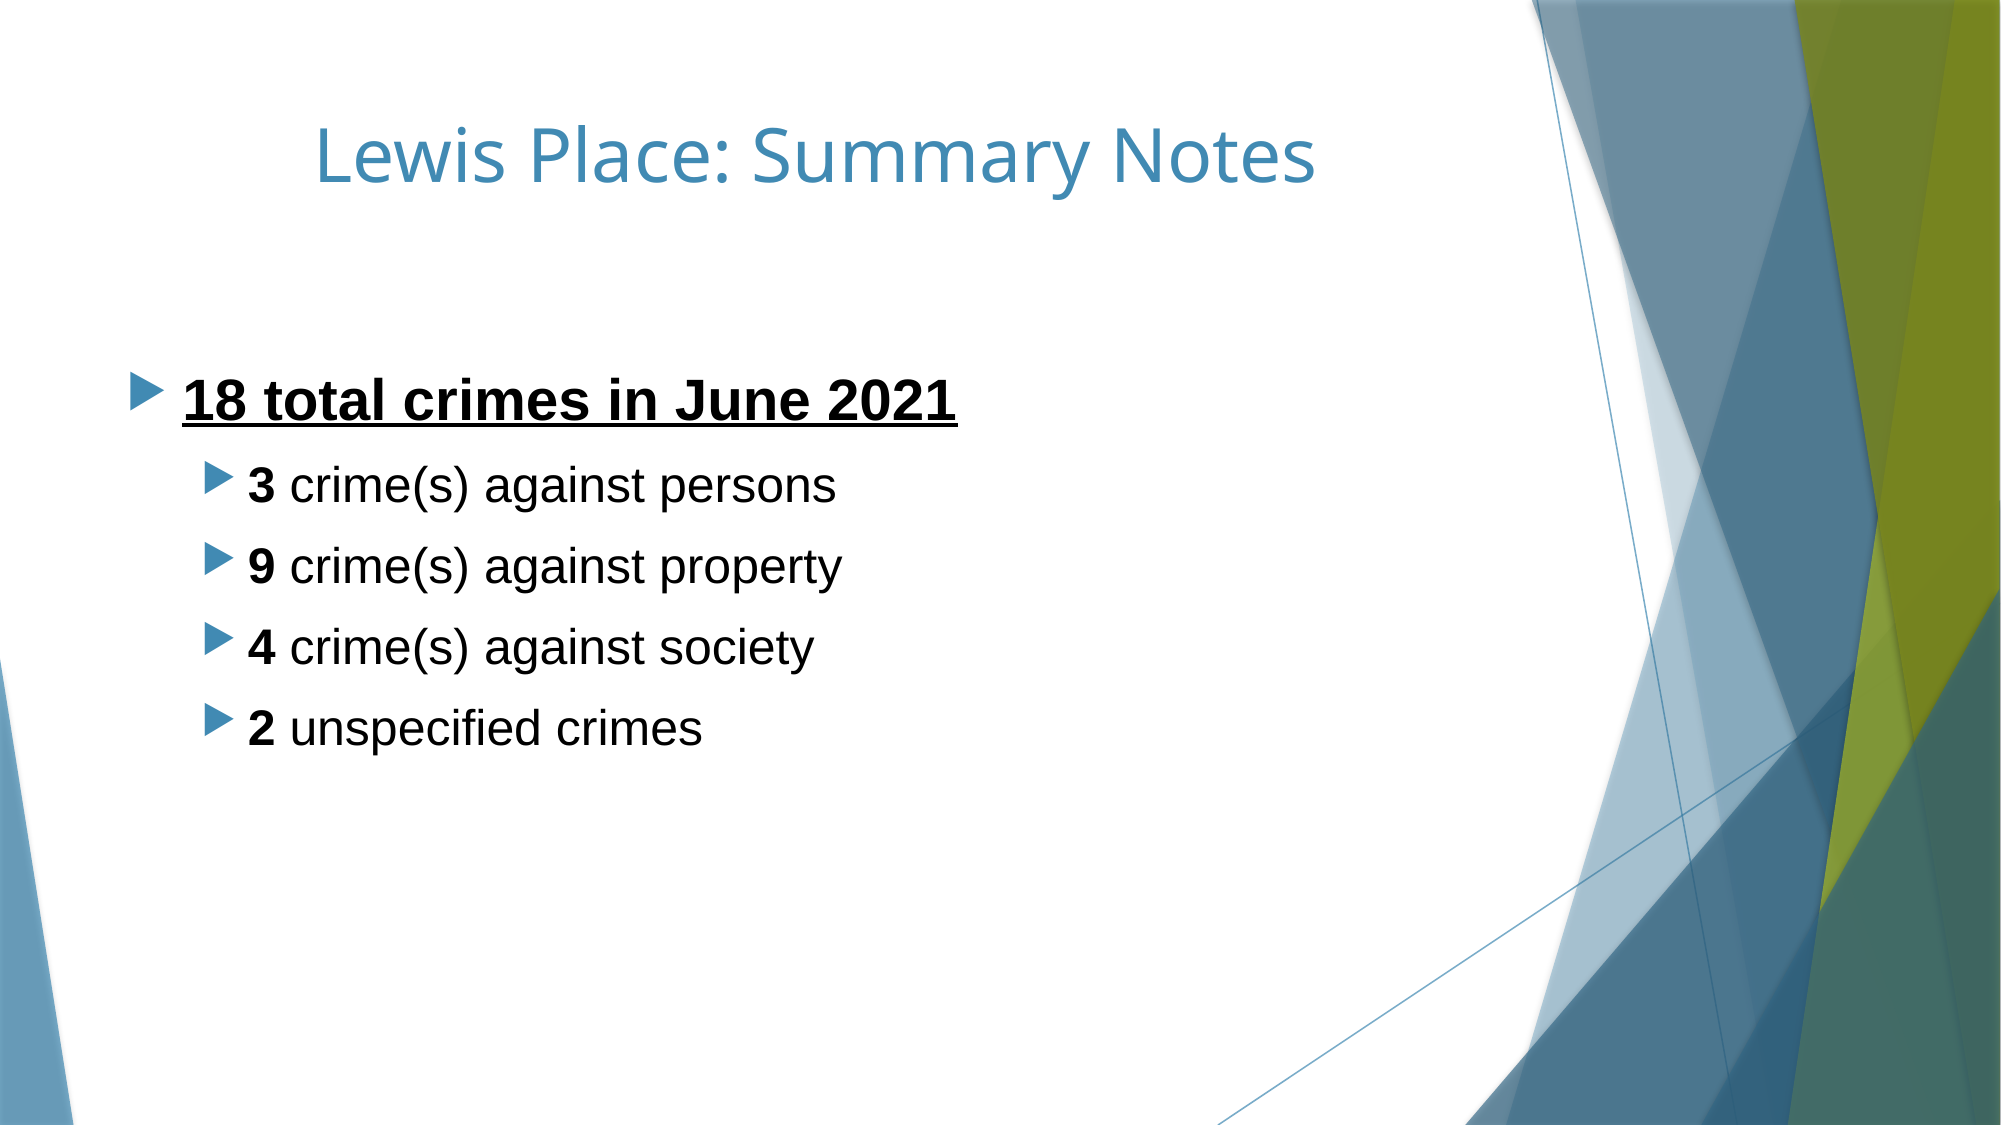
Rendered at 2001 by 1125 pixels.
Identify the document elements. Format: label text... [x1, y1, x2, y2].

title Lewis Place: Summary Notes [111, 99, 1522, 317]
list 18 total crimes in June 2021 3 crime(s) against persons 9 crime(s) against property 4 crime(s) against society 2 unspecified crimes [111, 354, 1522, 992]
